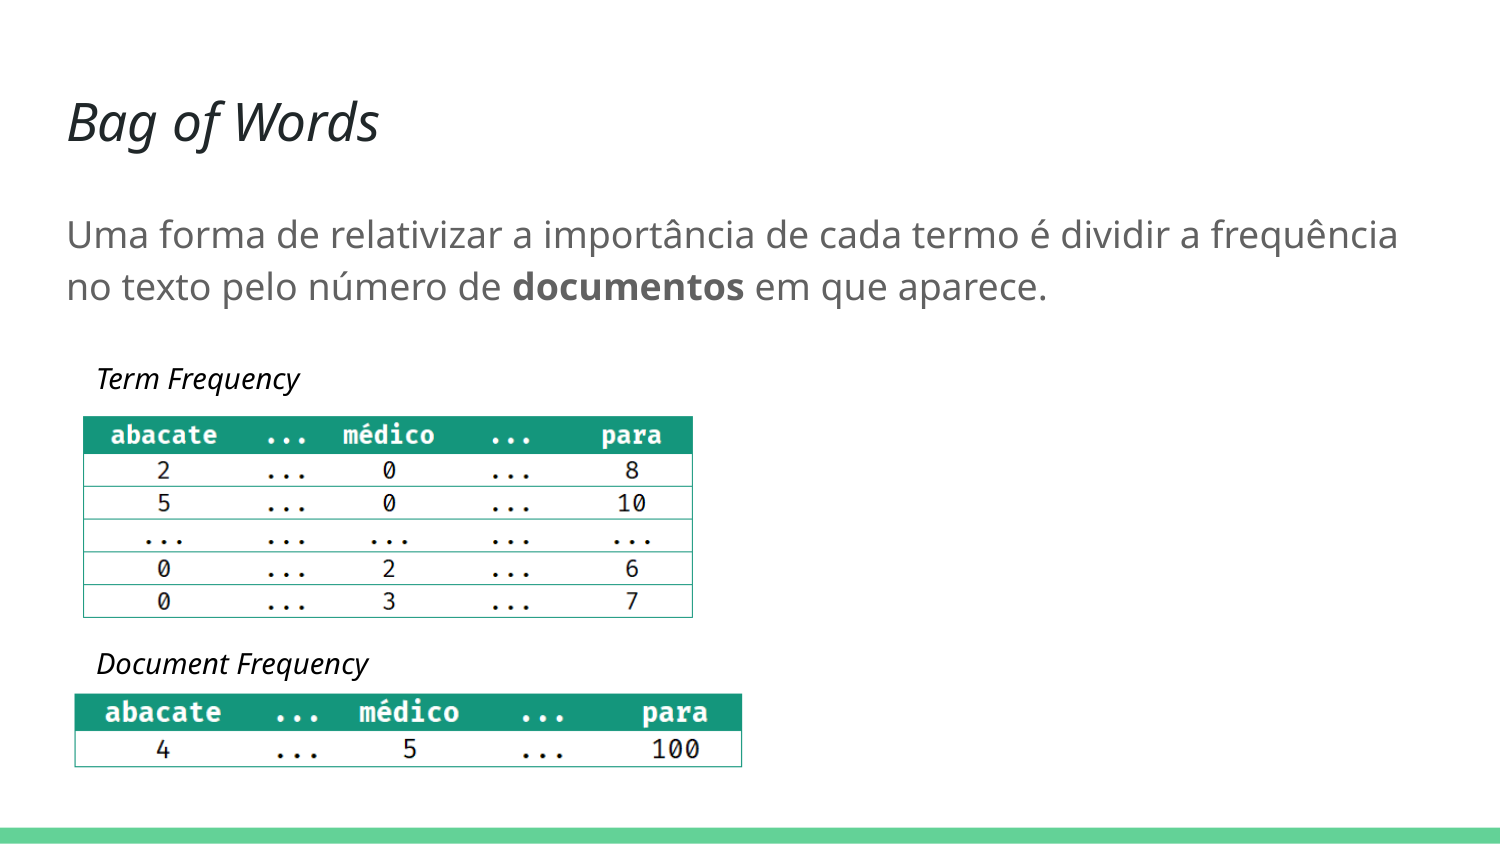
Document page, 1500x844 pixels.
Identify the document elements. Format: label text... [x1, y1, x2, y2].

title Bag of Words [51, 72, 1449, 167]
picture [80, 410, 697, 621]
text_box Document Frequency [81, 630, 403, 687]
list Uma forma de relativizar a importância de cada termo é dividir a frequência no texto pelo número de documentos em que aparece. [51, 189, 1449, 330]
text_box Term Frequency [80, 345, 348, 410]
picture [69, 688, 751, 773]
